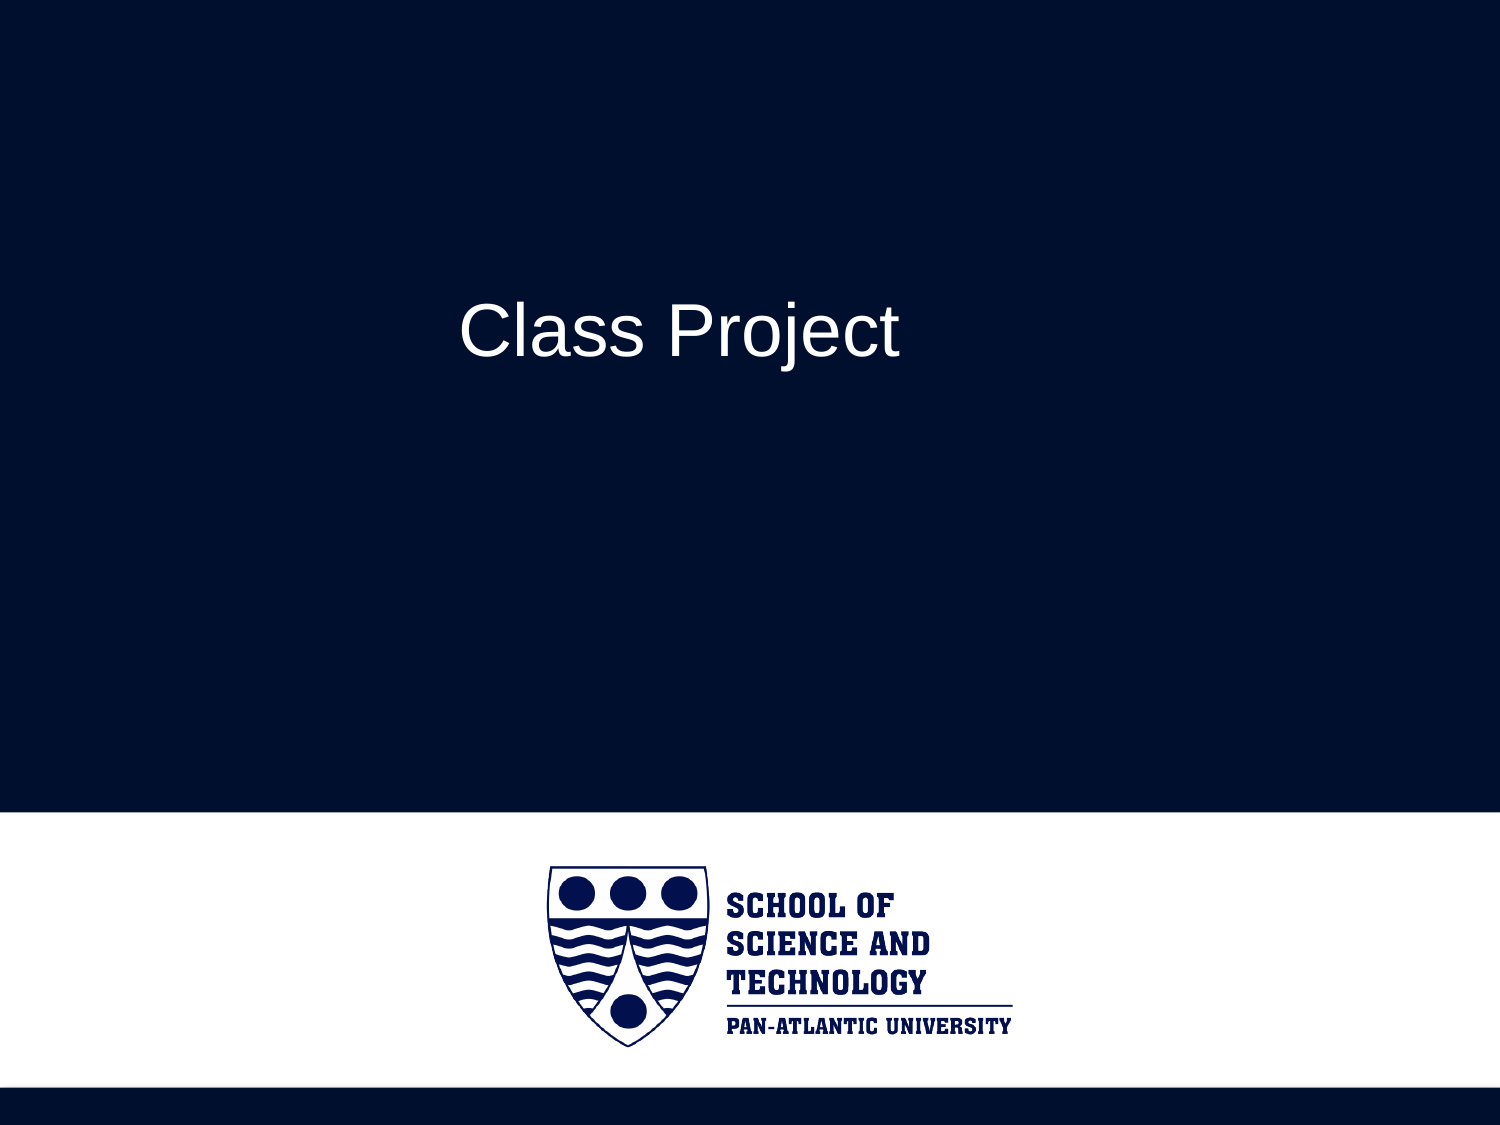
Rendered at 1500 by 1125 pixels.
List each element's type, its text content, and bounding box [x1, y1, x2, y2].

picture [546, 866, 1013, 1048]
text_box Class Project [443, 274, 916, 379]
